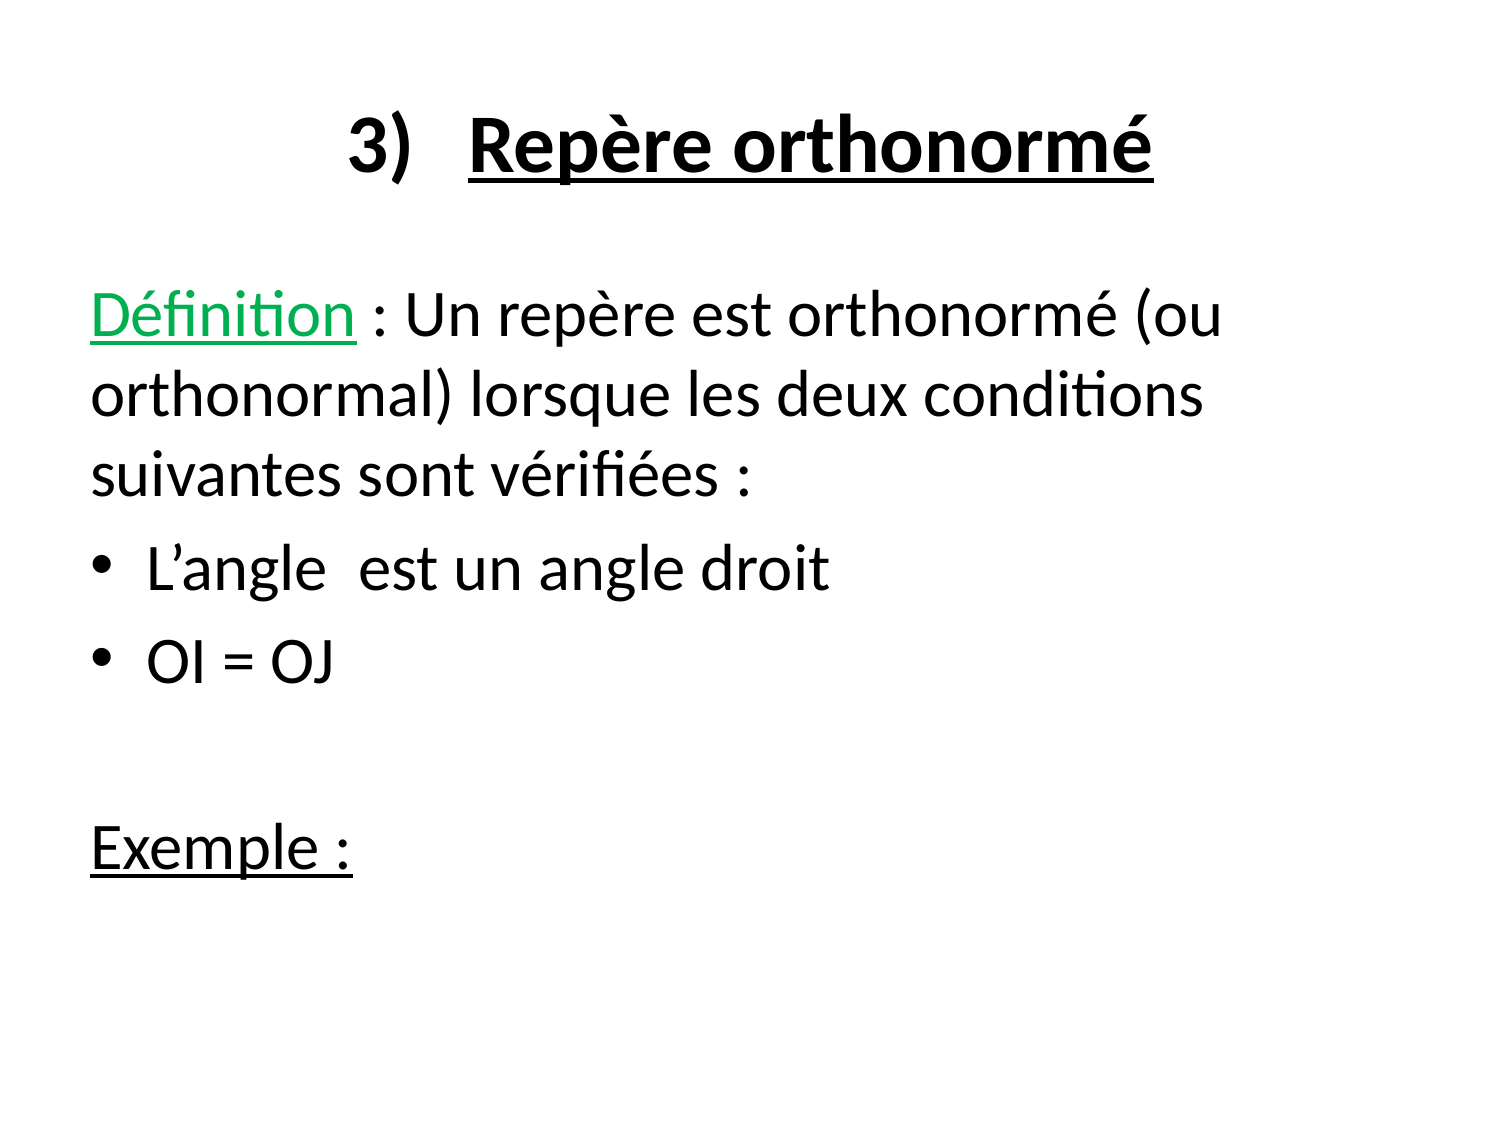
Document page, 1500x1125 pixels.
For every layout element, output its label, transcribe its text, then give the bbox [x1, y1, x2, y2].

title Repère orthonormé [75, 45, 1425, 233]
